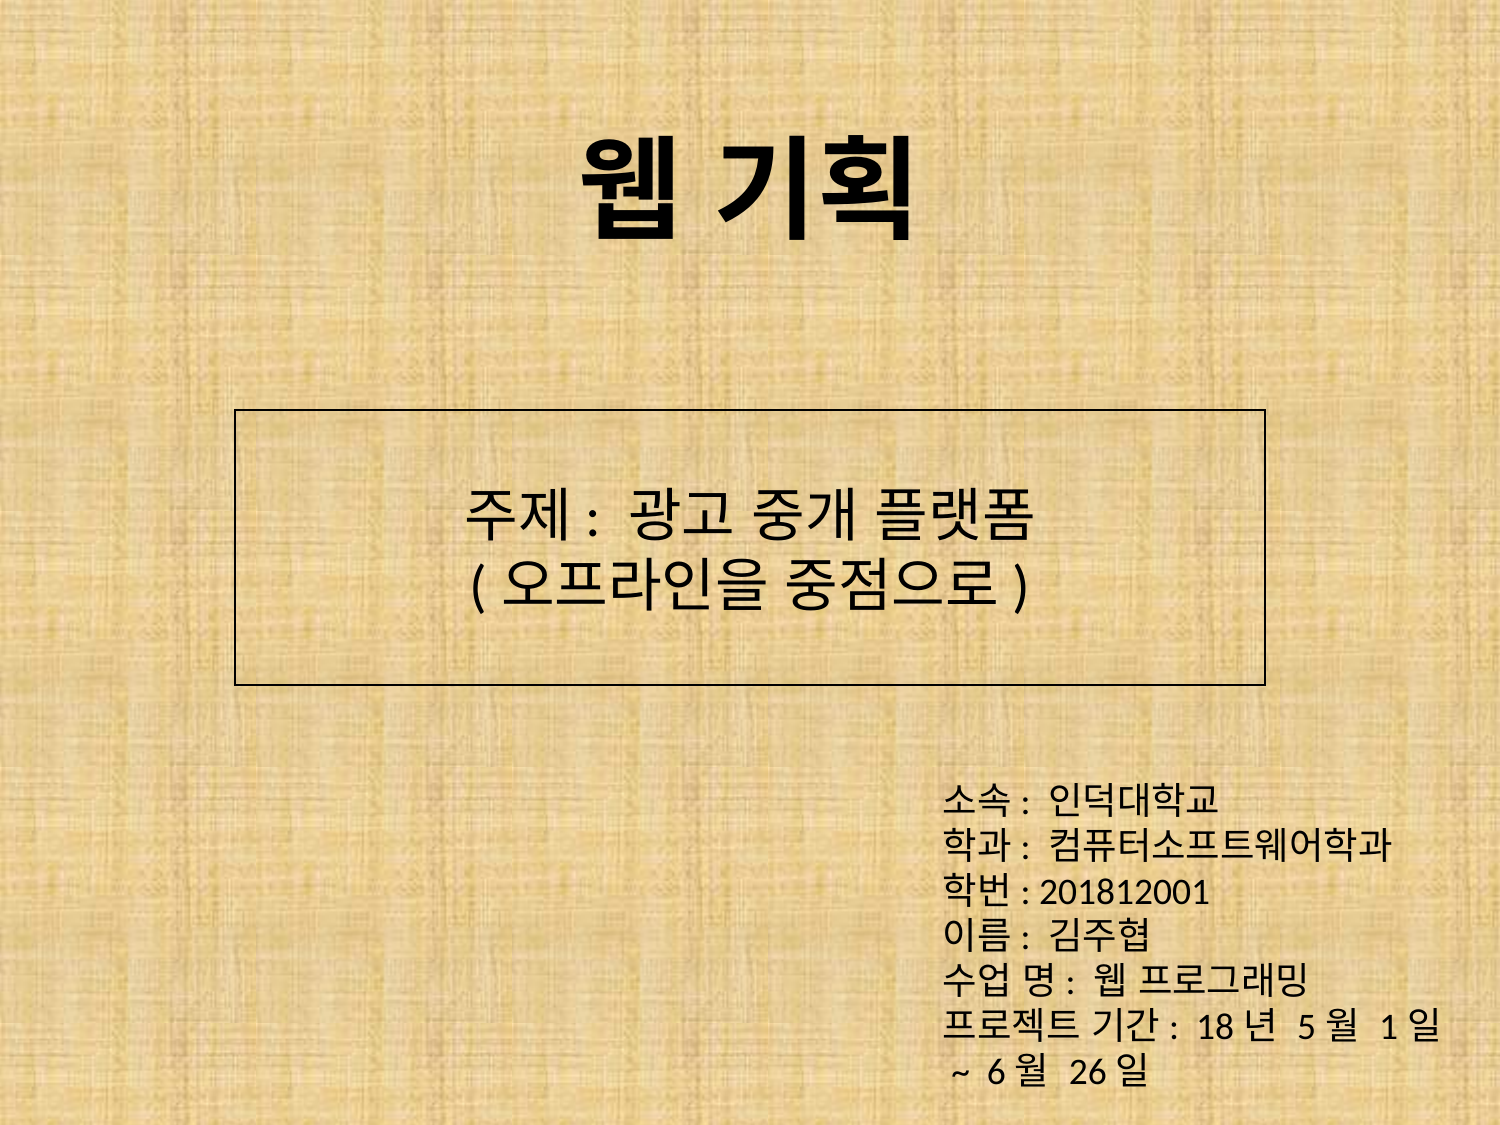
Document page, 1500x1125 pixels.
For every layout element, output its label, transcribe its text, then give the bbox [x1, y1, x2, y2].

picture [0, 0, 1500, 1125]
text_box 주제: 광고 중개 플랫폼 (오프라인을 중점으로) [234, 409, 1266, 686]
text_box 웹 기획 [228, 110, 1272, 261]
text_box 소속: 인덕대학교 학과: 컴퓨터소프트웨어학과 학번: 201812001 이름: 김주협 수업 명: 웹 프로그래밍 프로젝트 기간: 18년 5월 1일 ~ 6월 26일 [927, 769, 1457, 1100]
